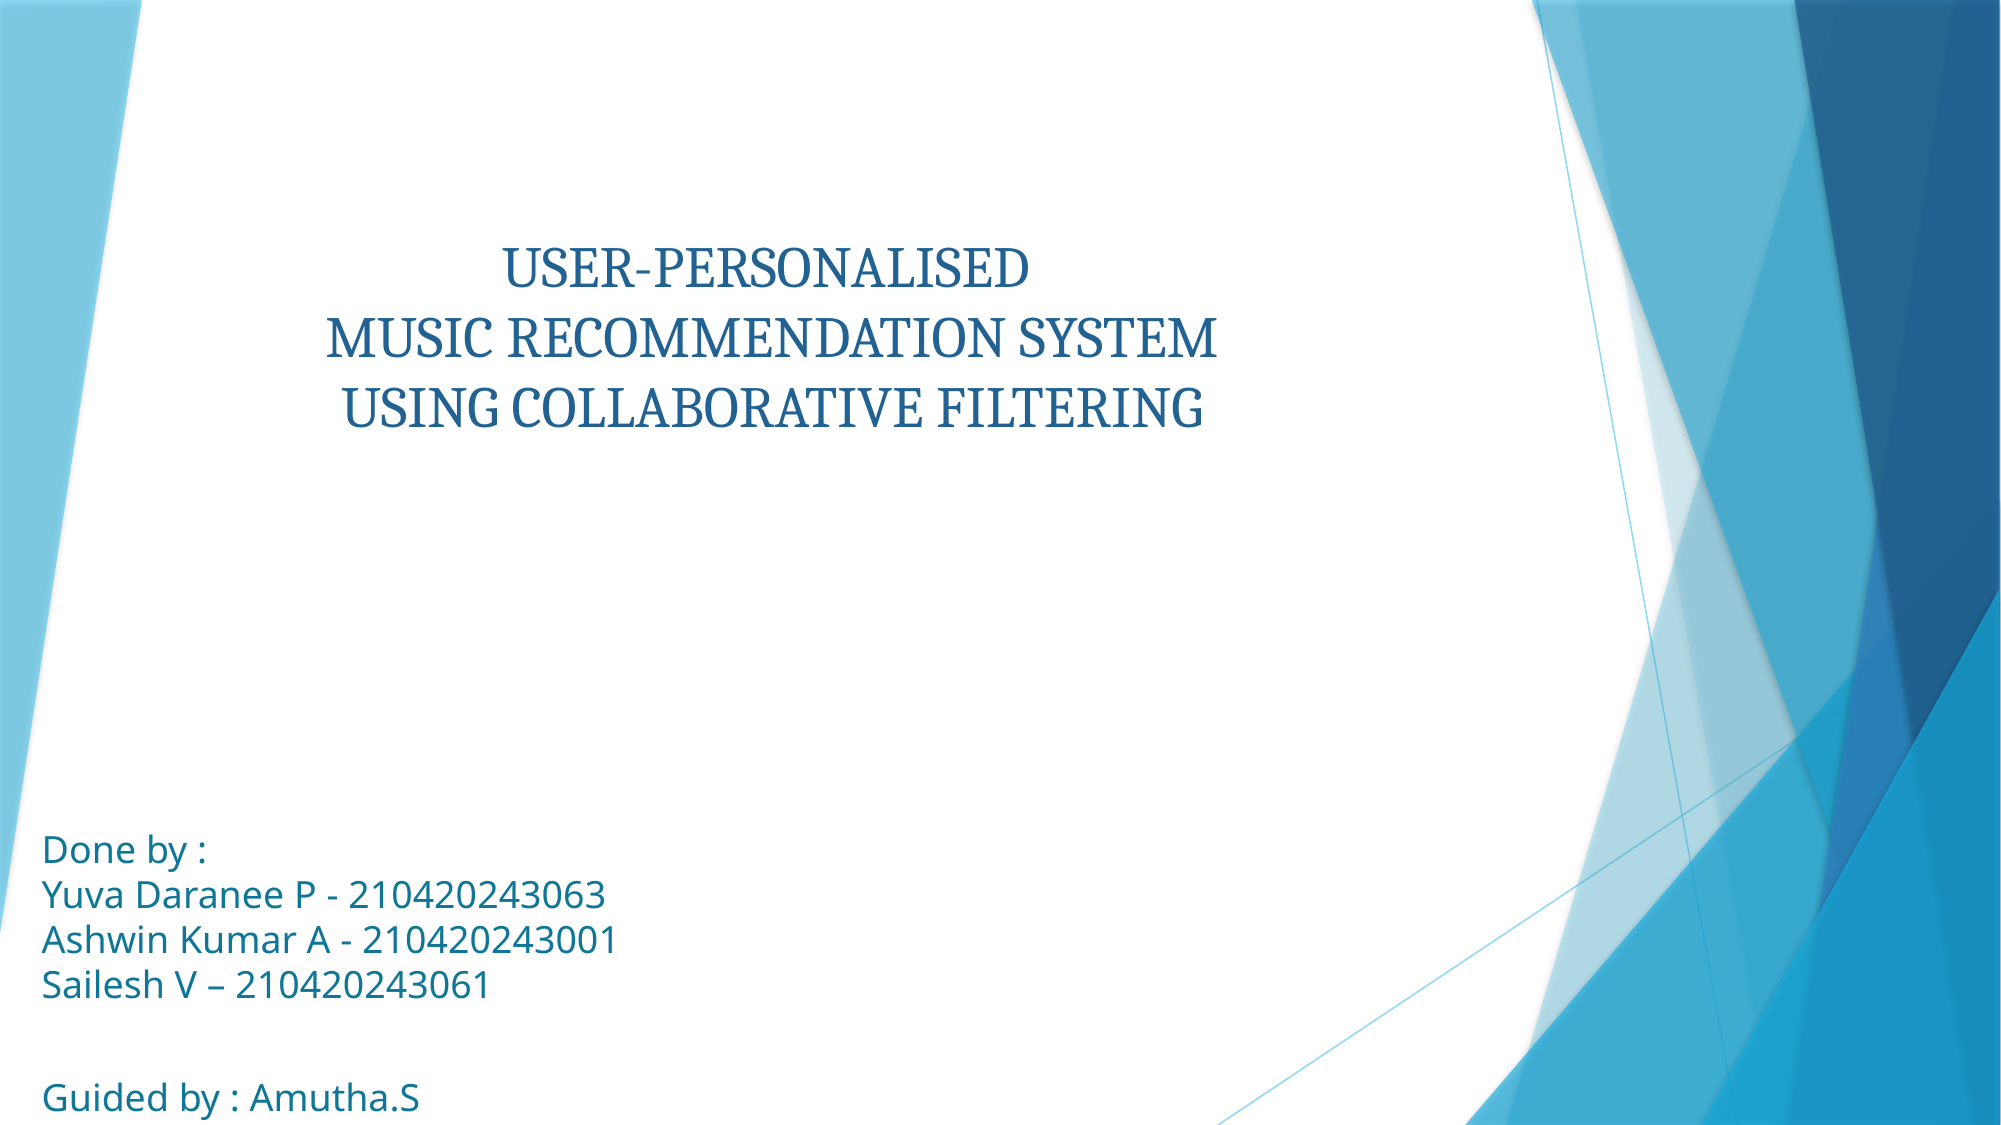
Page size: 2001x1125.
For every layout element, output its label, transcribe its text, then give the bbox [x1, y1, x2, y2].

text_box Done by : Yuva Daranee P - 210420243063 Ashwin Kumar A - 210420243001 Sailesh V – 210420243061 Guided by : Amutha.S [26, 796, 1028, 1125]
title USER-PERSONALISED MUSIC RECOMMENDATION SYSTEM USING COLLABORATIVE FILTERING [0, 176, 1570, 447]
